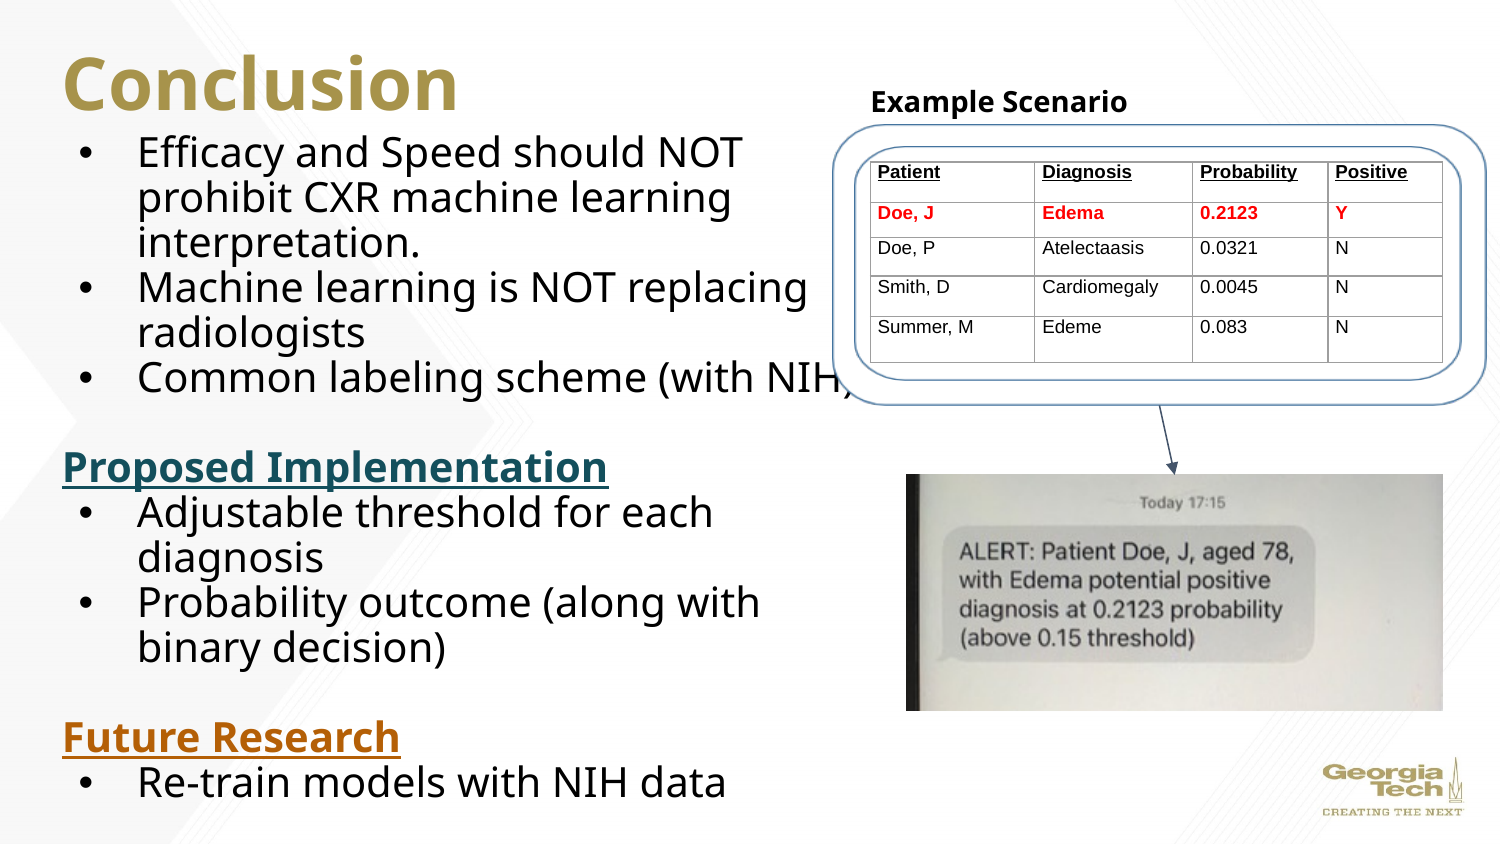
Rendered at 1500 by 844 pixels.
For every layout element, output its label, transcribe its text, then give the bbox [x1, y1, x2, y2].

title Conclusion [46, 24, 1454, 150]
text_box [1159, 405, 1175, 476]
list Efficacy and Speed should NOT prohibit CXR machine learning interpretation. Machine learning is NOT replacing radiologists Common labeling scheme (with NIH) Proposed Implementation Adjustable threshold for each diagnosis Probability outcome (along with binary decision) Future Research Re-train models with NIH data [46, 150, 882, 827]
text_box Example Scenario [855, 68, 1310, 117]
picture [0, 0, 1500, 844]
